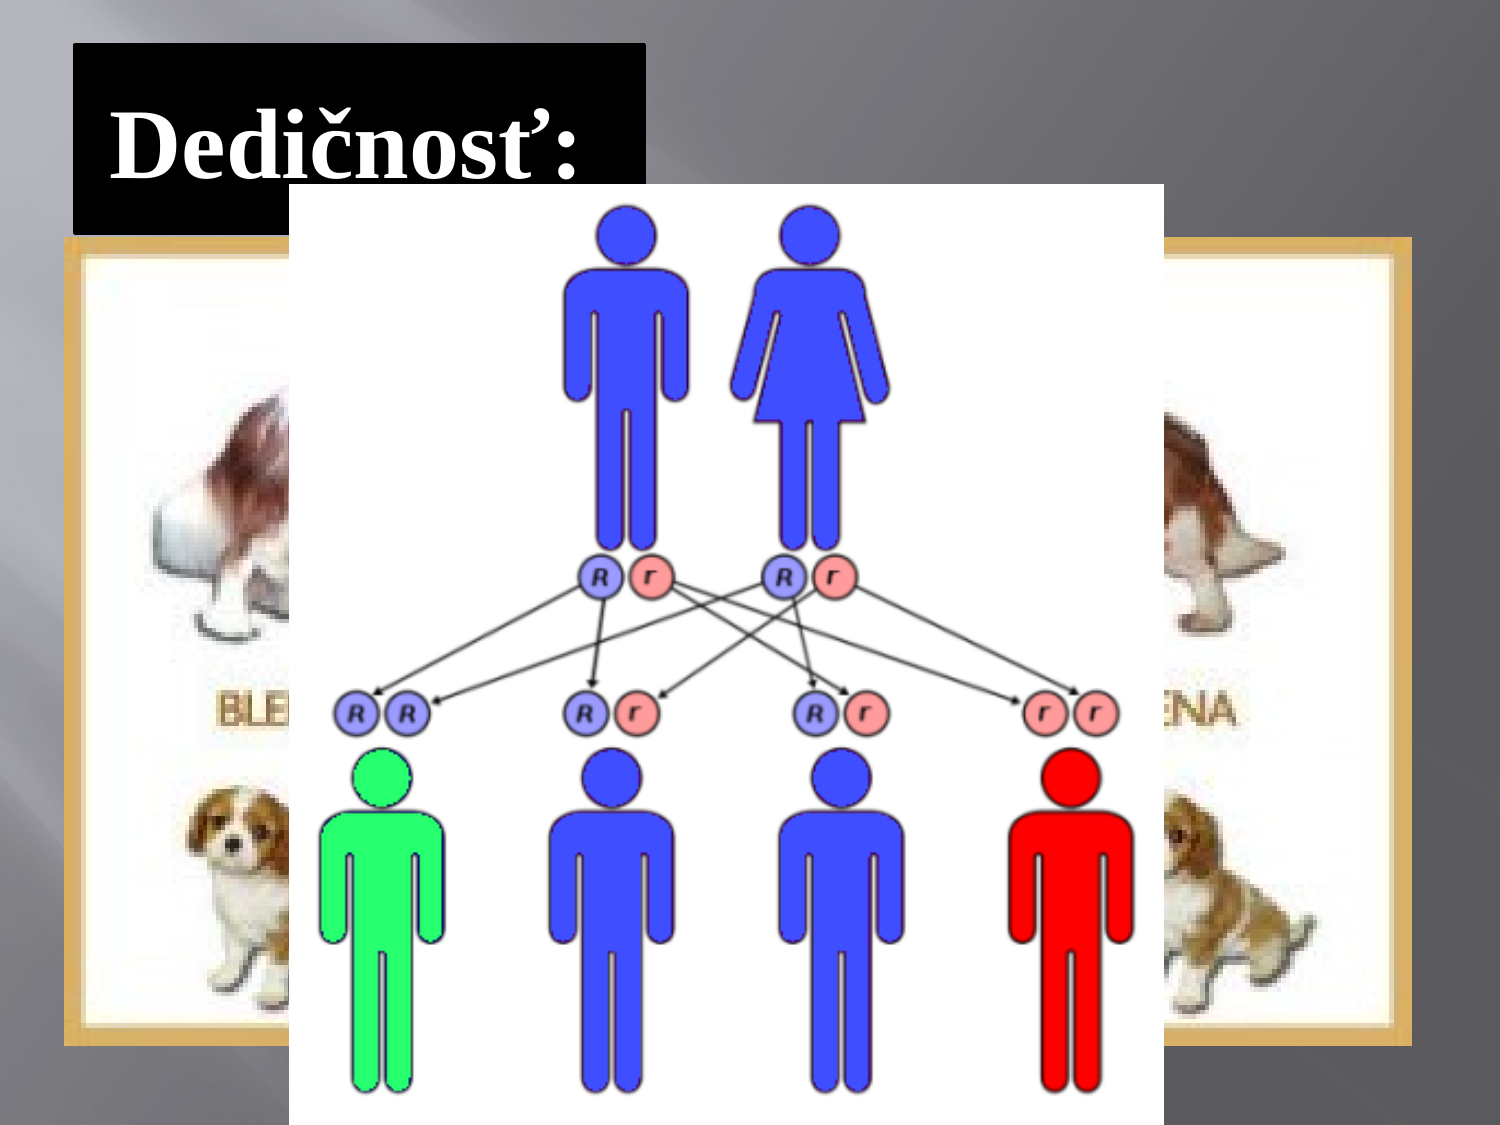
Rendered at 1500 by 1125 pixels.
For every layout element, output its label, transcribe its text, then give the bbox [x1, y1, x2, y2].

picture [289, 184, 1164, 1125]
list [64, 237, 289, 1046]
title Dedičnosť: [73, 43, 646, 235]
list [1208, 237, 1412, 1046]
